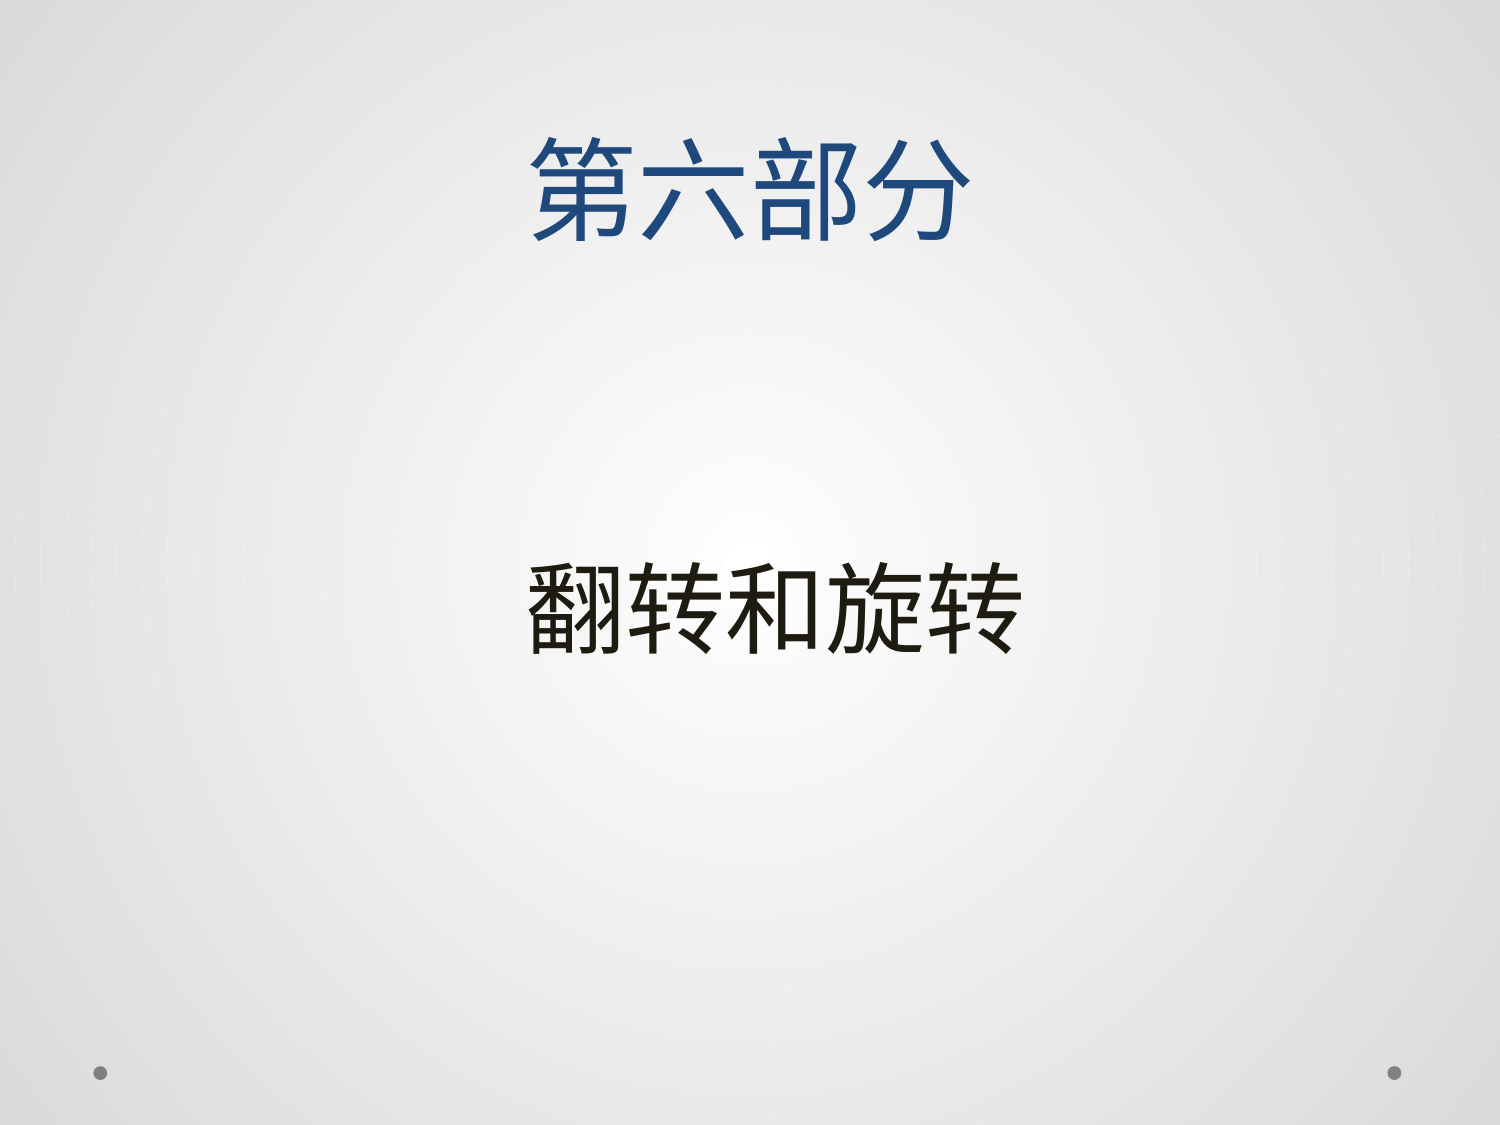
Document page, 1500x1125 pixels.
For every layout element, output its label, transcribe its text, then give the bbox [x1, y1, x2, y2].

title 第六部分 [75, 0, 1425, 263]
list 翻转和旋转 [100, 538, 1451, 650]
